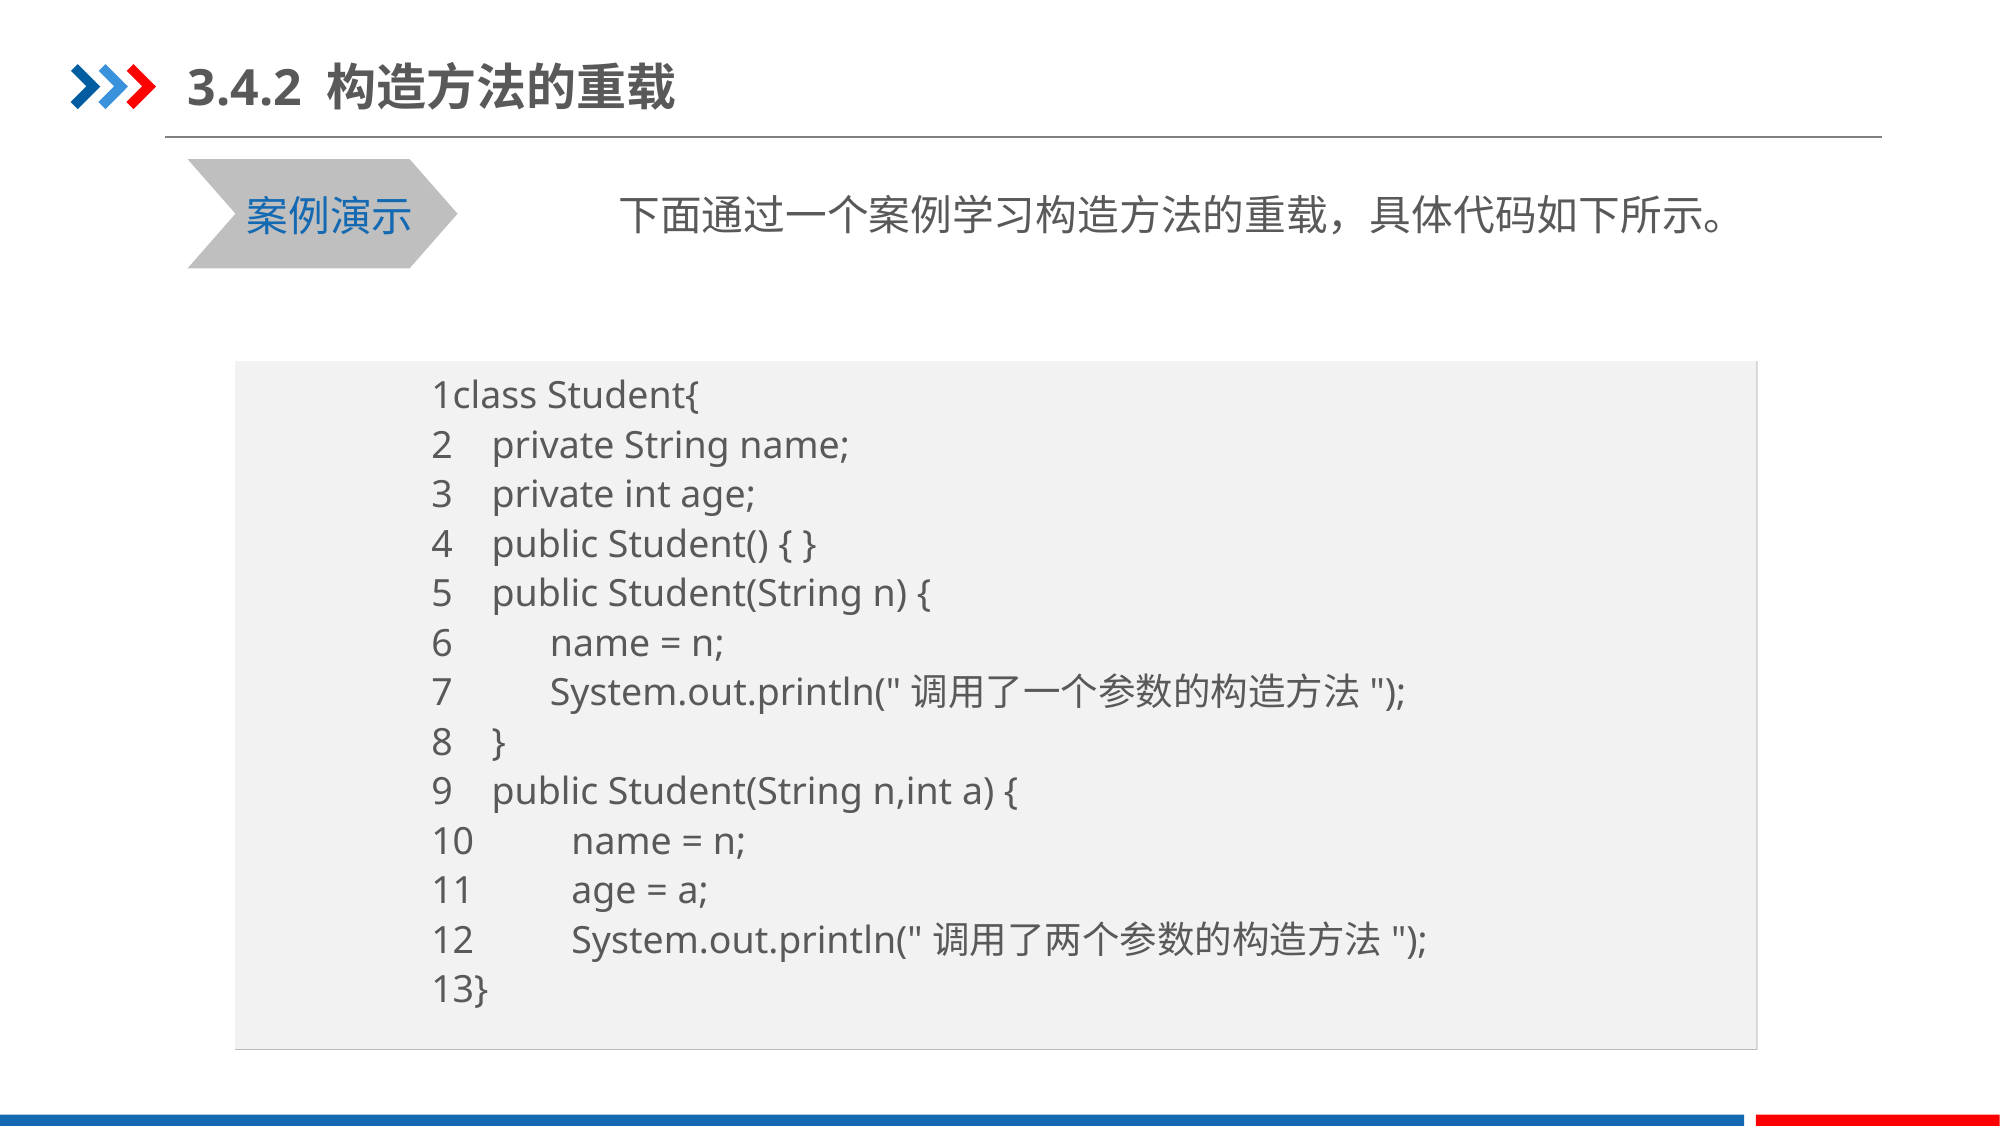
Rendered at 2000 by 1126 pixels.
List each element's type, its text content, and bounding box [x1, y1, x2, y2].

text_box 3.4.2 构造方法的重载 [187, 43, 827, 127]
picture [235, 361, 1760, 1052]
text_box 案例演示 [231, 182, 429, 247]
text_box [187, 159, 458, 269]
text_box 下面通过一个案例学习构造方法的重载，具体代码如下所示。 [603, 181, 1761, 246]
